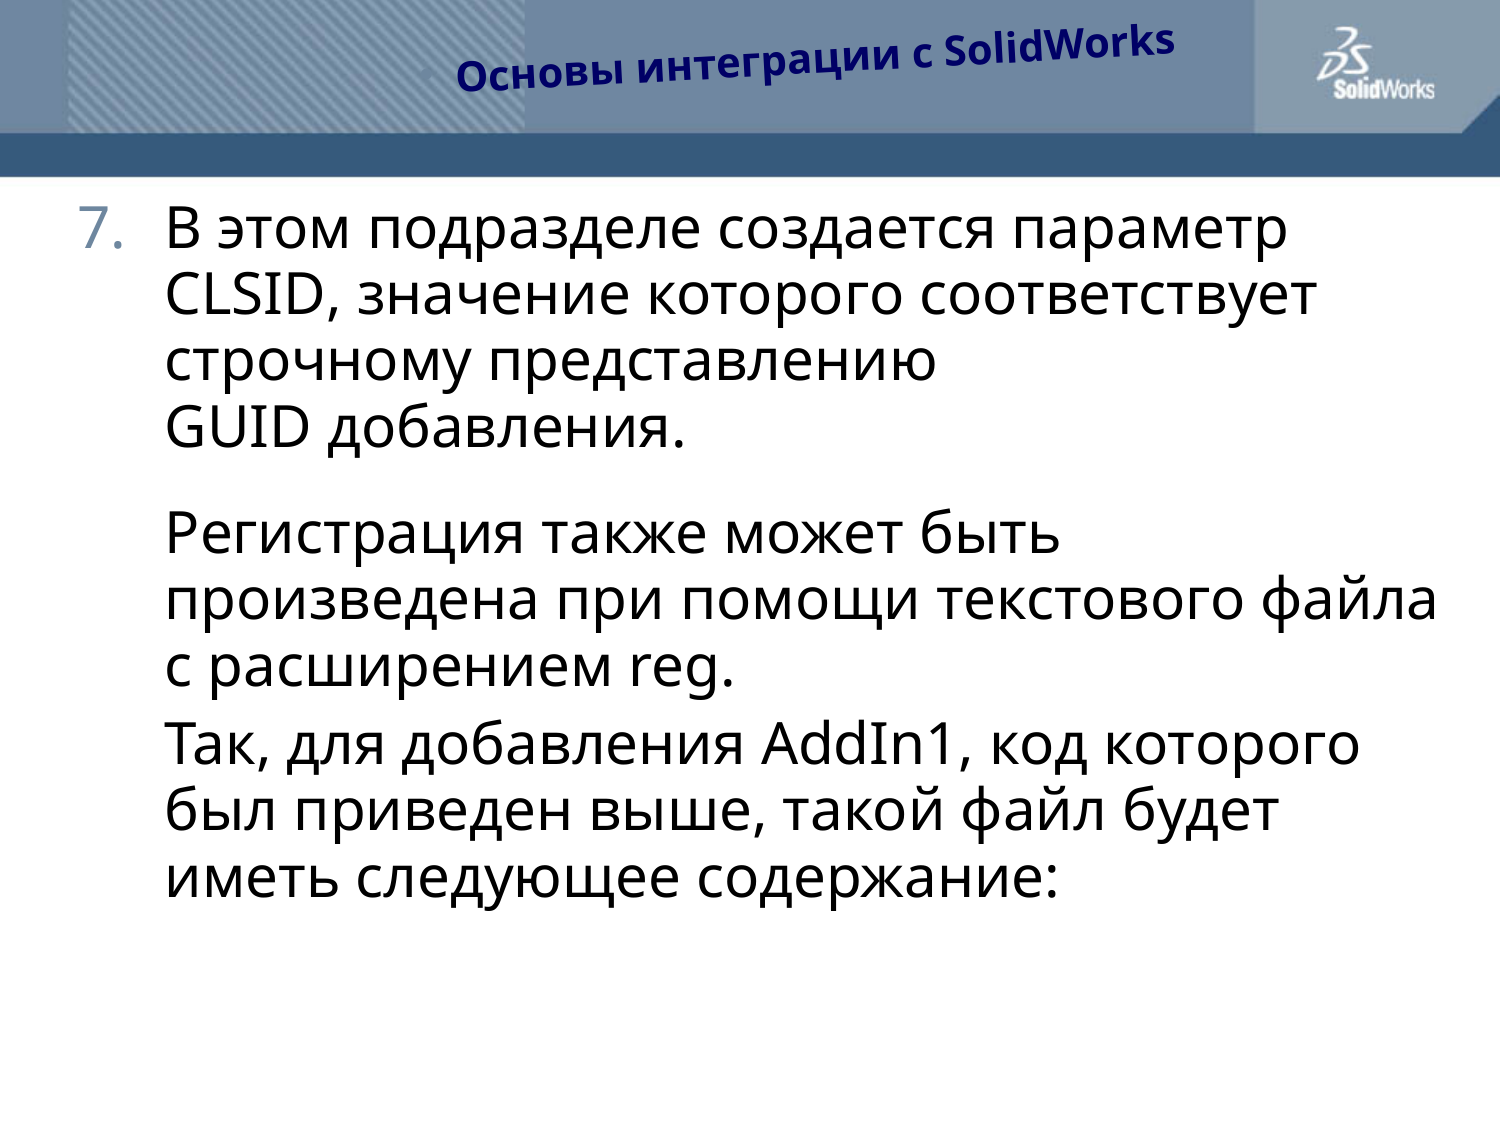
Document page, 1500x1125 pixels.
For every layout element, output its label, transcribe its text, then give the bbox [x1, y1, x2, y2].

text_box В этом подразделе создается параметр CLSID, значение которого соответствует строчному представлению GUID добавления. Регистрация также может быть произведена при помощи текстового файла с расширением reg. Так, для добавления AddIn1, код которого был приведен выше, такой файл будет иметь следующее содержание: [62, 187, 1459, 1029]
picture [0, 0, 1500, 1125]
text_box Основы интеграции с SolidWorks [403, 6, 1192, 113]
